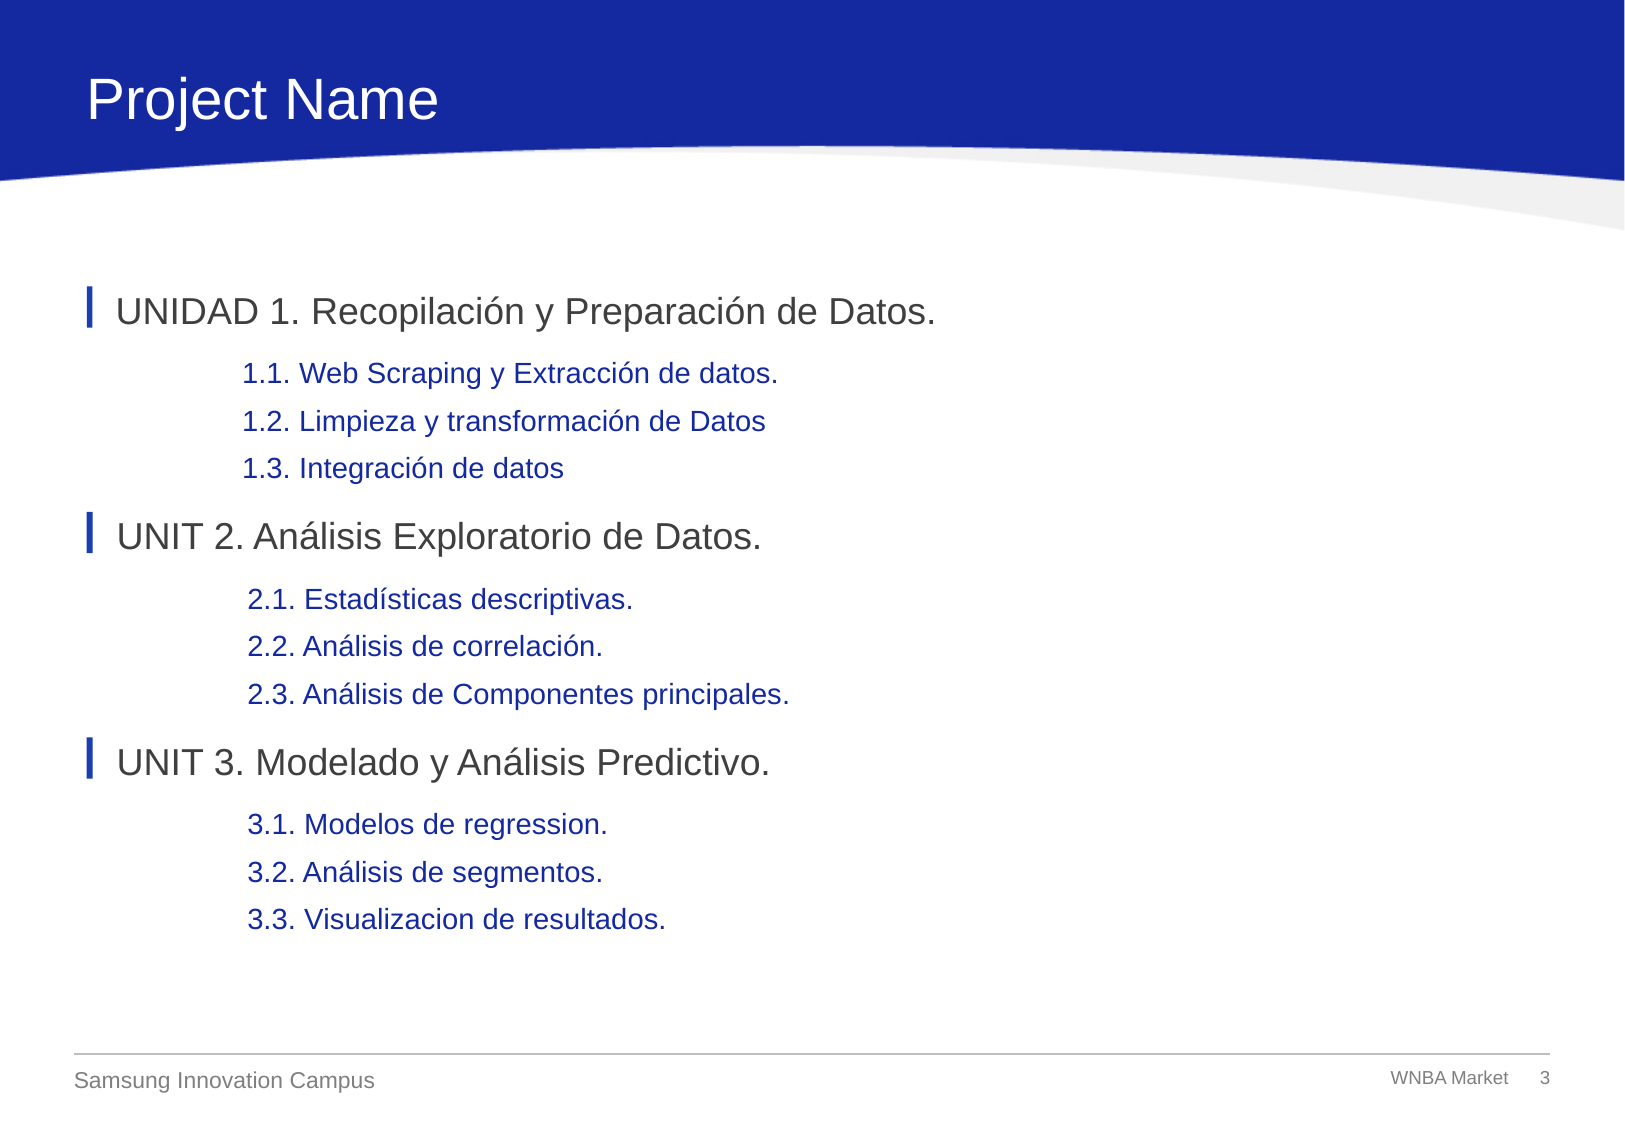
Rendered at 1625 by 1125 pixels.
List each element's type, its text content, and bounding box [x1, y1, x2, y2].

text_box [86, 511, 894, 712]
picture [0, 0, 1625, 1125]
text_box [86, 737, 806, 938]
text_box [86, 286, 950, 487]
text_box Project Name [86, 61, 850, 132]
